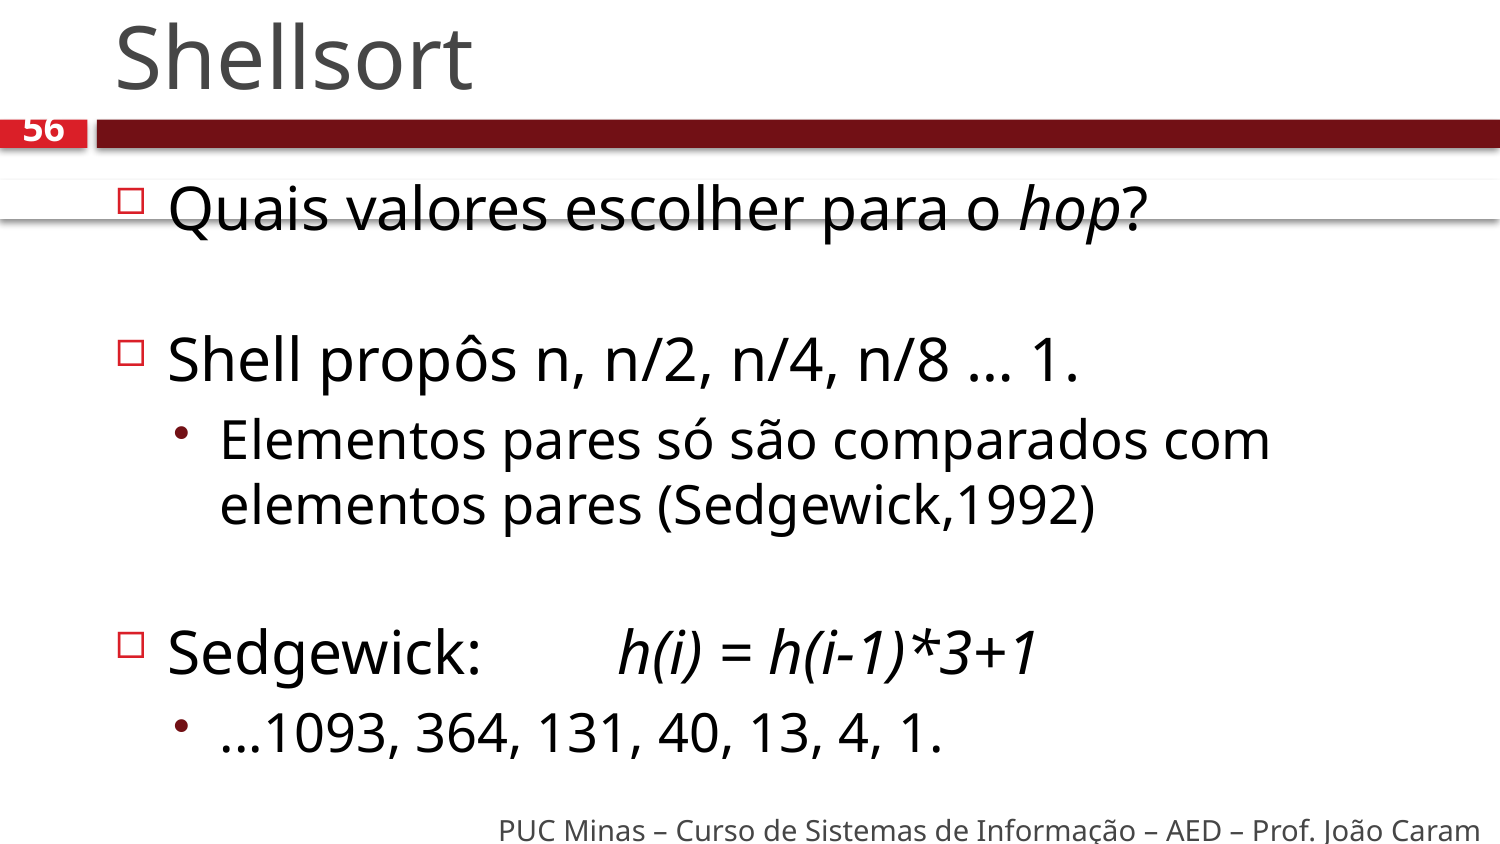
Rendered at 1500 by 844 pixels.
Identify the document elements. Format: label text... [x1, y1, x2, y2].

list Quais valores escolher para o hop? Shell propôs n, n/2, n/4, n/8 … 1. Elementos pares só são comparados com elementos pares (Sedgewick,1992) Sedgewick: h(i) = h(i-1)*3+1 ...1093, 364, 131, 40, 13, 4, 1. [99, 161, 1483, 800]
footer PUC Minas – Curso de Sistemas de Informação – AED – Prof. João Caram [159, 807, 1497, 844]
slide_number 56 [0, 114, 88, 145]
title Shellsort [99, 19, 1483, 115]
